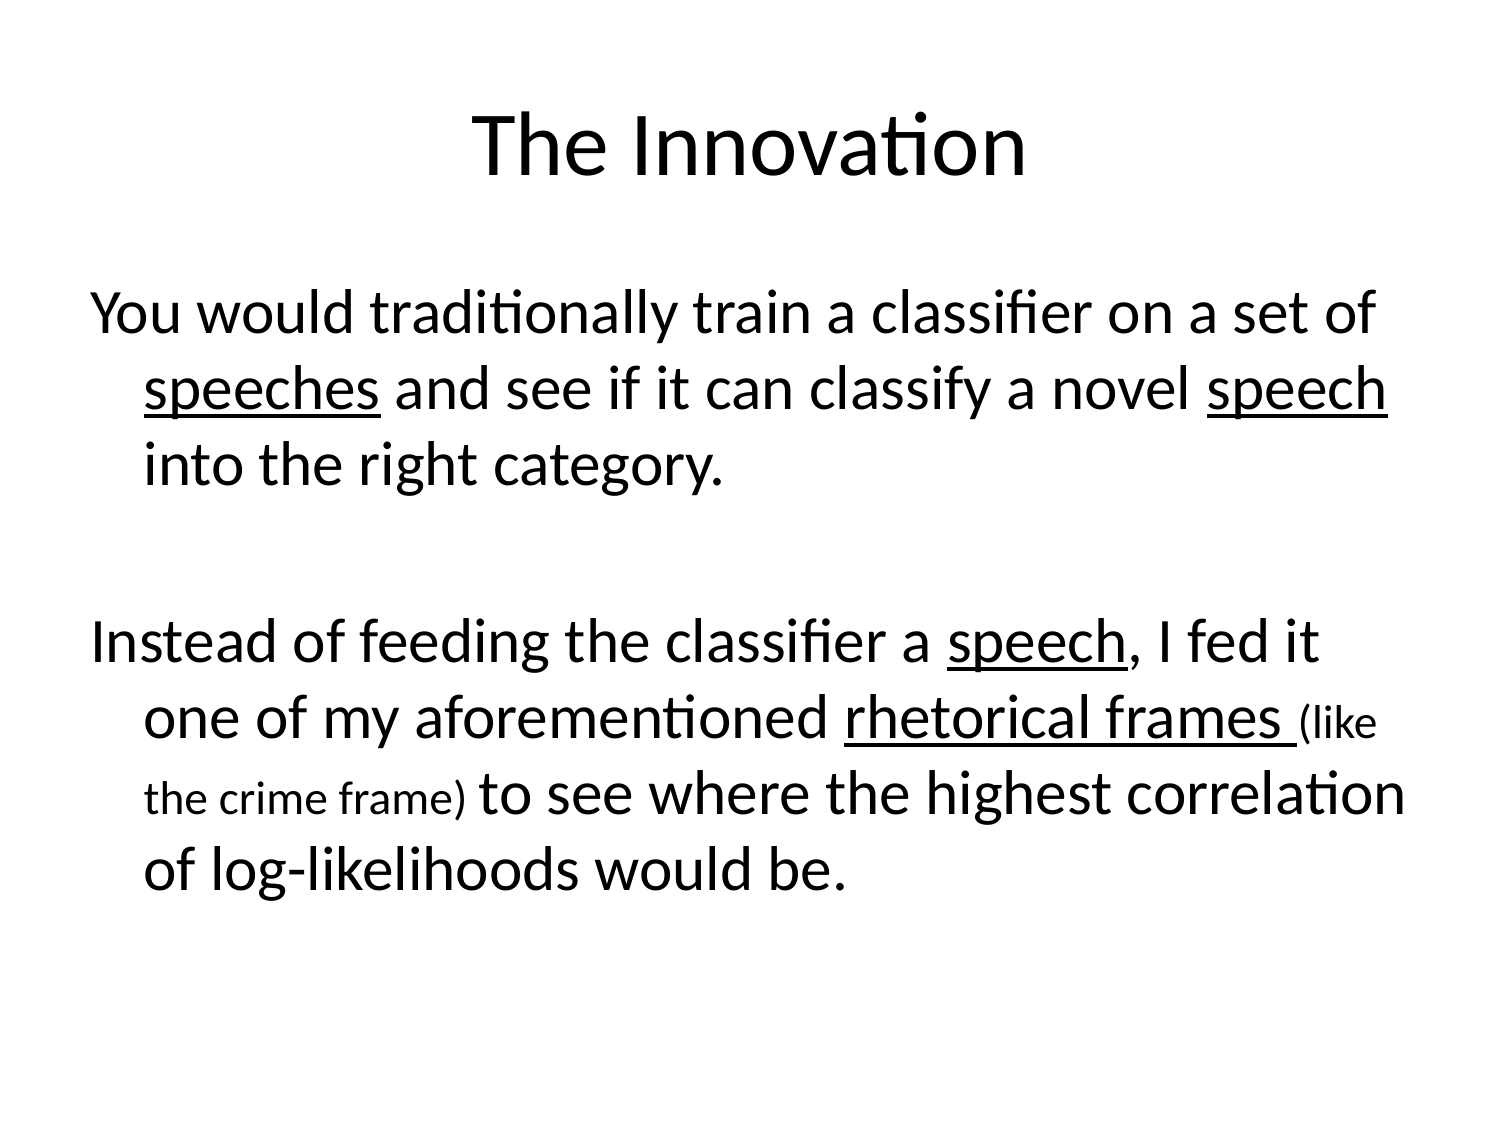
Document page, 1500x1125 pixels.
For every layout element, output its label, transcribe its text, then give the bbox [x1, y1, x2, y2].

title The Innovation [75, 45, 1425, 233]
list You would traditionally train a classifier on a set of speeches and see if it can classify a novel speech into the right category. Instead of feeding the classifier a speech, I fed it one of my aforementioned rhetorical frames (like the crime frame) to see where the highest correlation of log-likelihoods would be. [75, 262, 1425, 1005]
